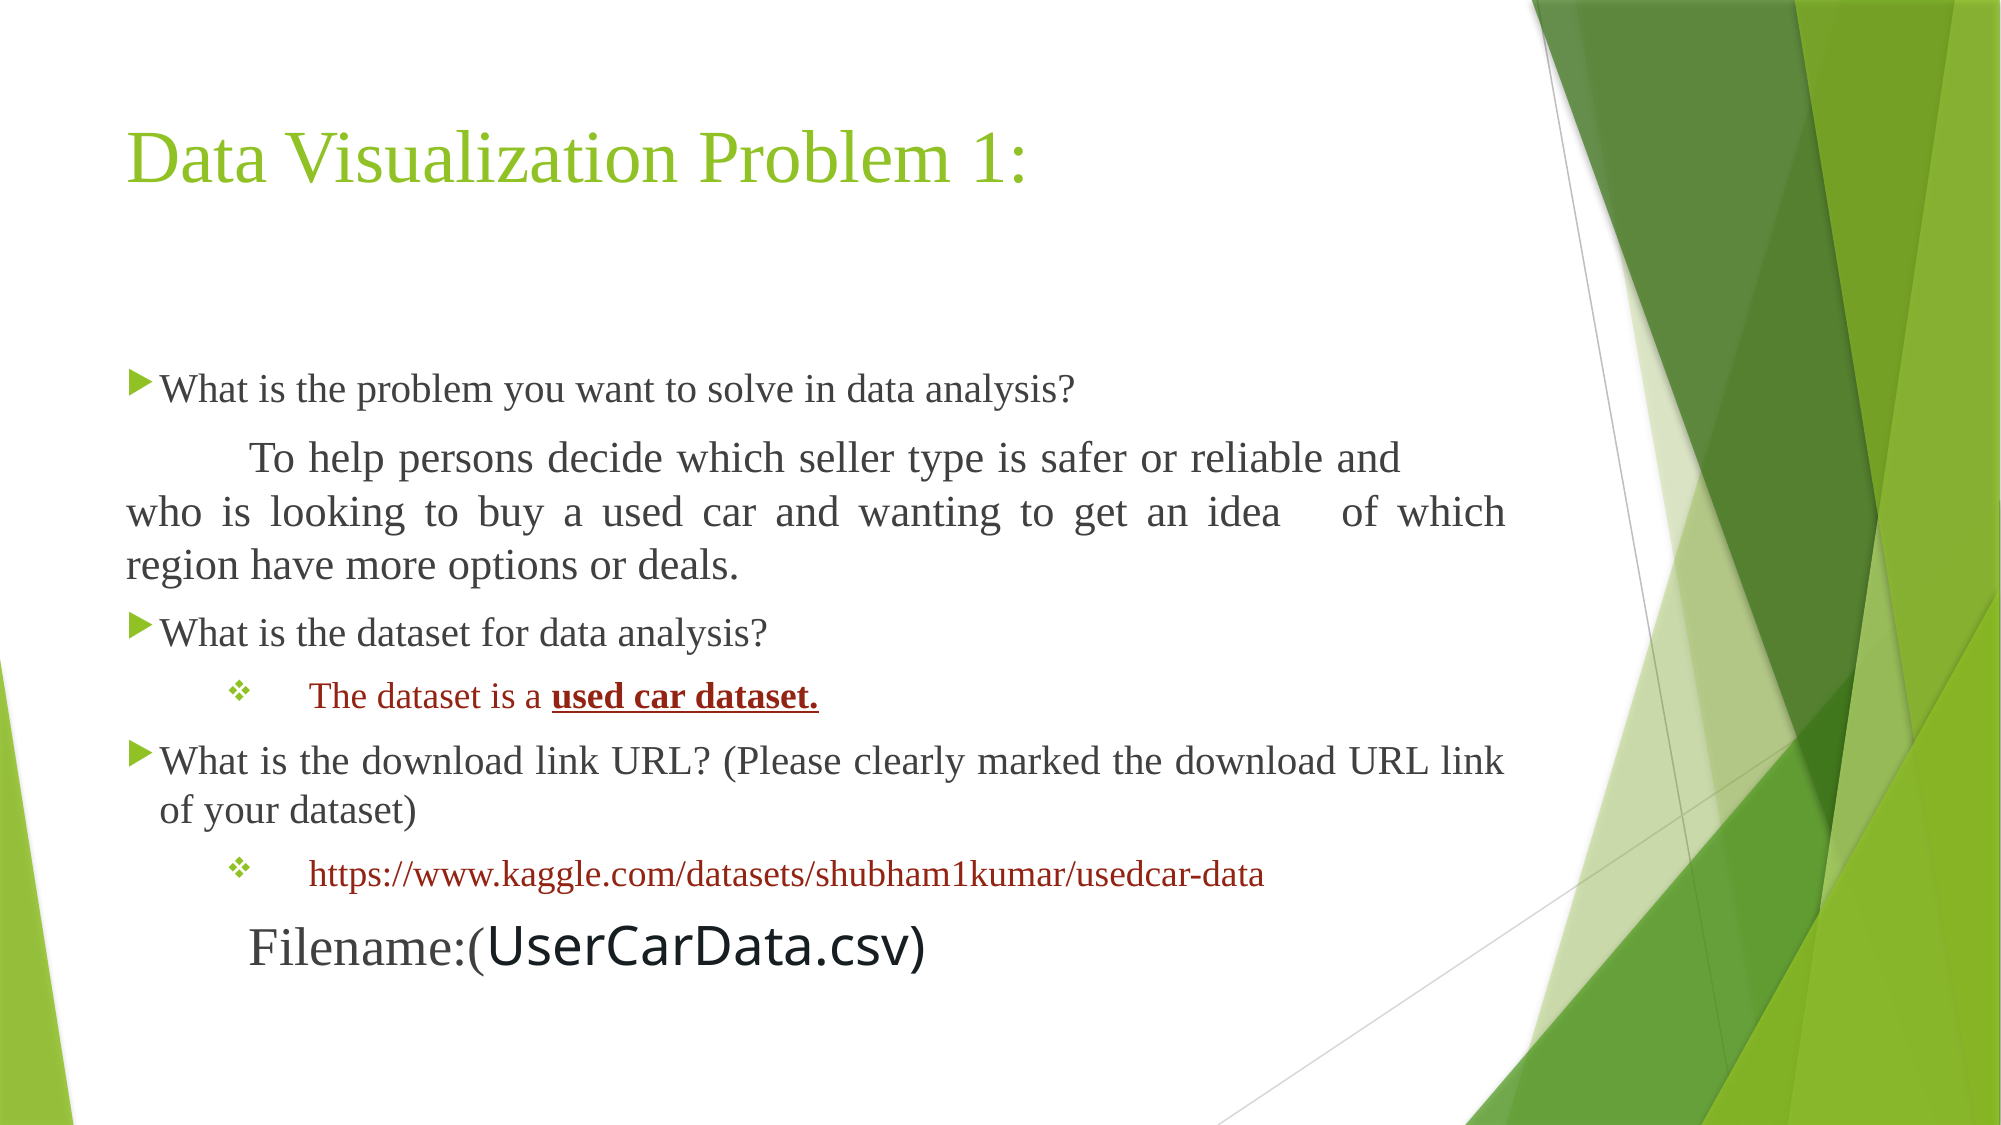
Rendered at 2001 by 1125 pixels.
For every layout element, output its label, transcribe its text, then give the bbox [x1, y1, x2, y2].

list What is the problem you want to solve in data analysis? To help persons decide which seller type is safer or reliable and who is looking to buy a used car and wanting to get an idea of which region have more options or deals. What is the dataset for data analysis? The dataset is a used car dataset. What is the download link URL? (Please clearly marked the download URL link of your dataset) https://www.kaggle.com/datasets/shubham1kumar/usedcar-data Filename:(UserCarData.csv) [111, 354, 1522, 992]
title Data Visualization Problem 1: [111, 99, 1522, 317]
